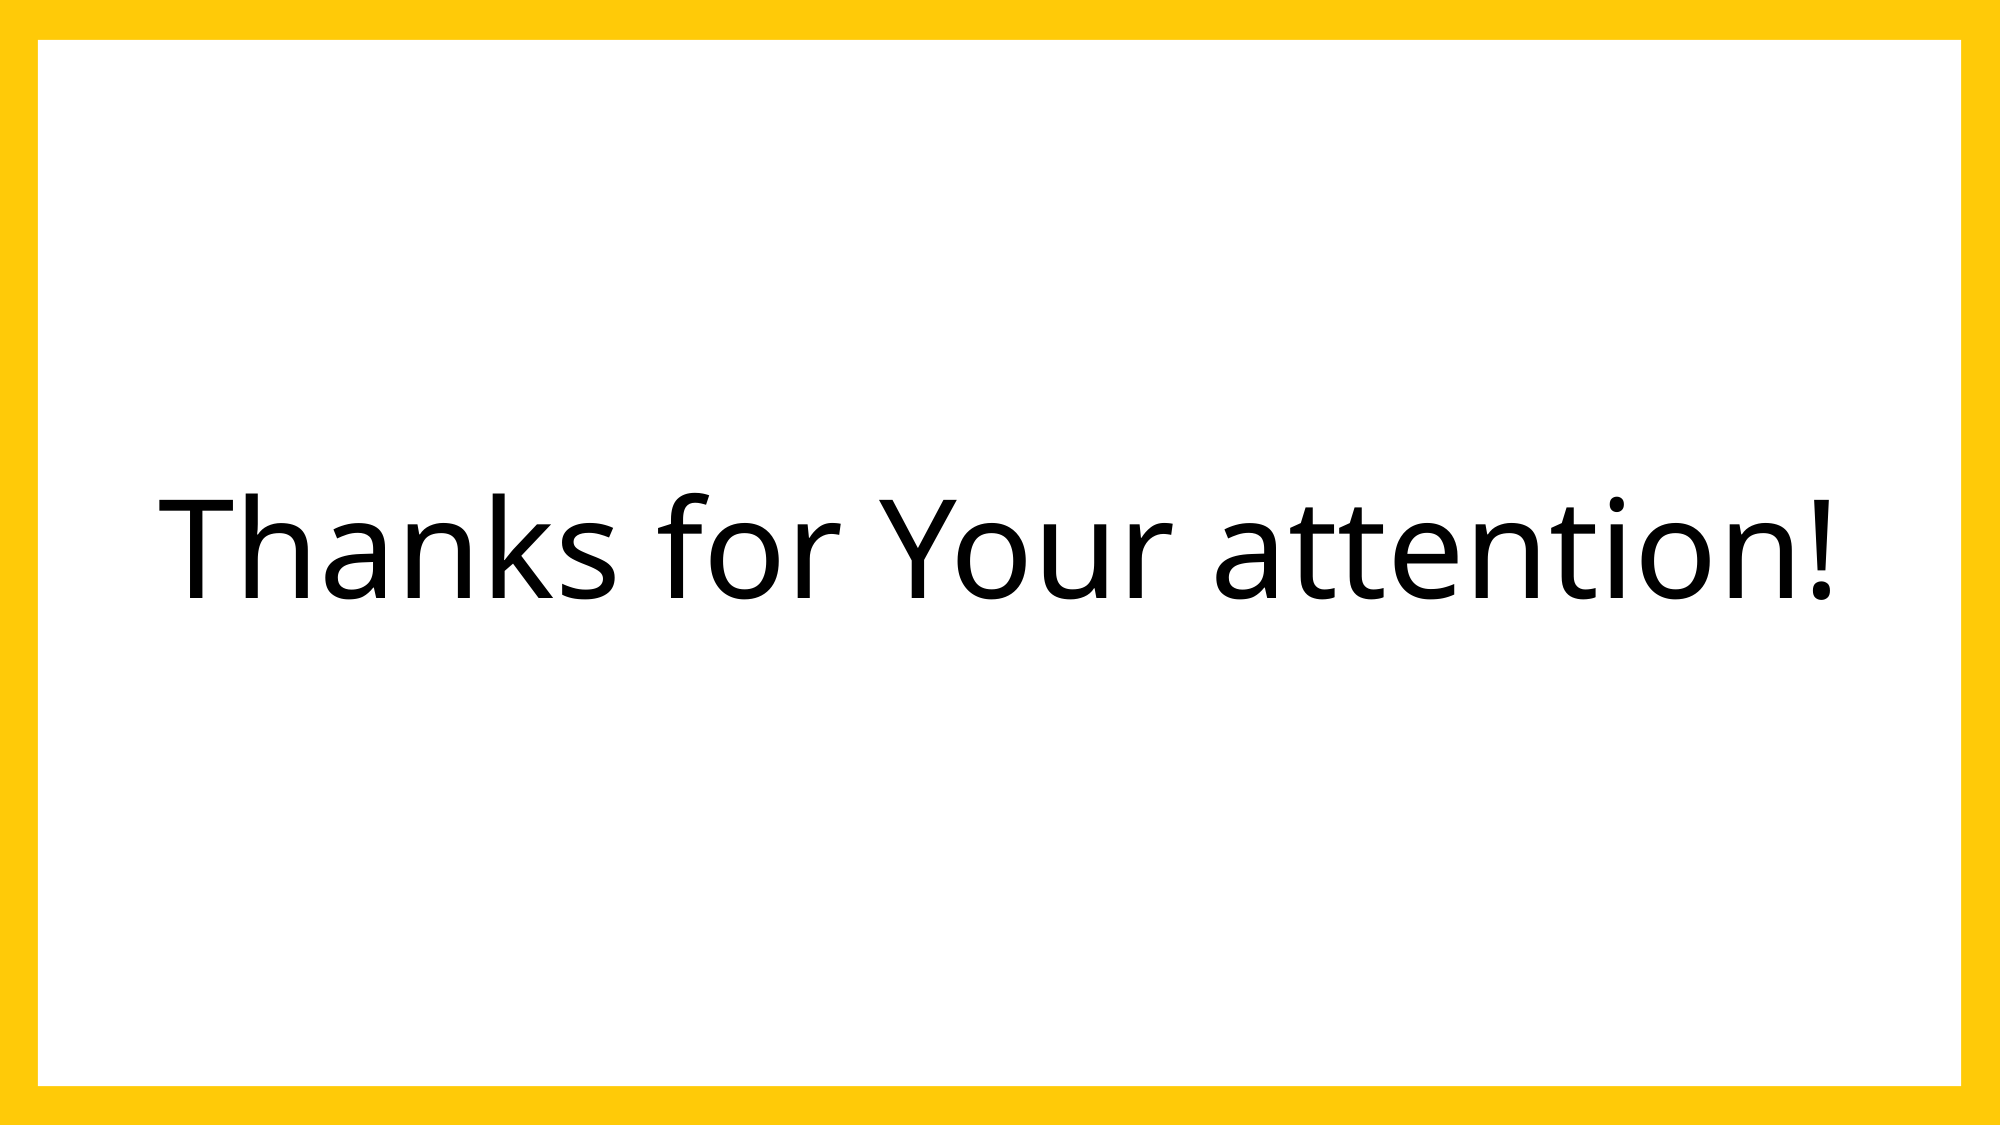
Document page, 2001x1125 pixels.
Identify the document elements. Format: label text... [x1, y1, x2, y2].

title Thanks for Your attention! [0, 401, 2000, 707]
